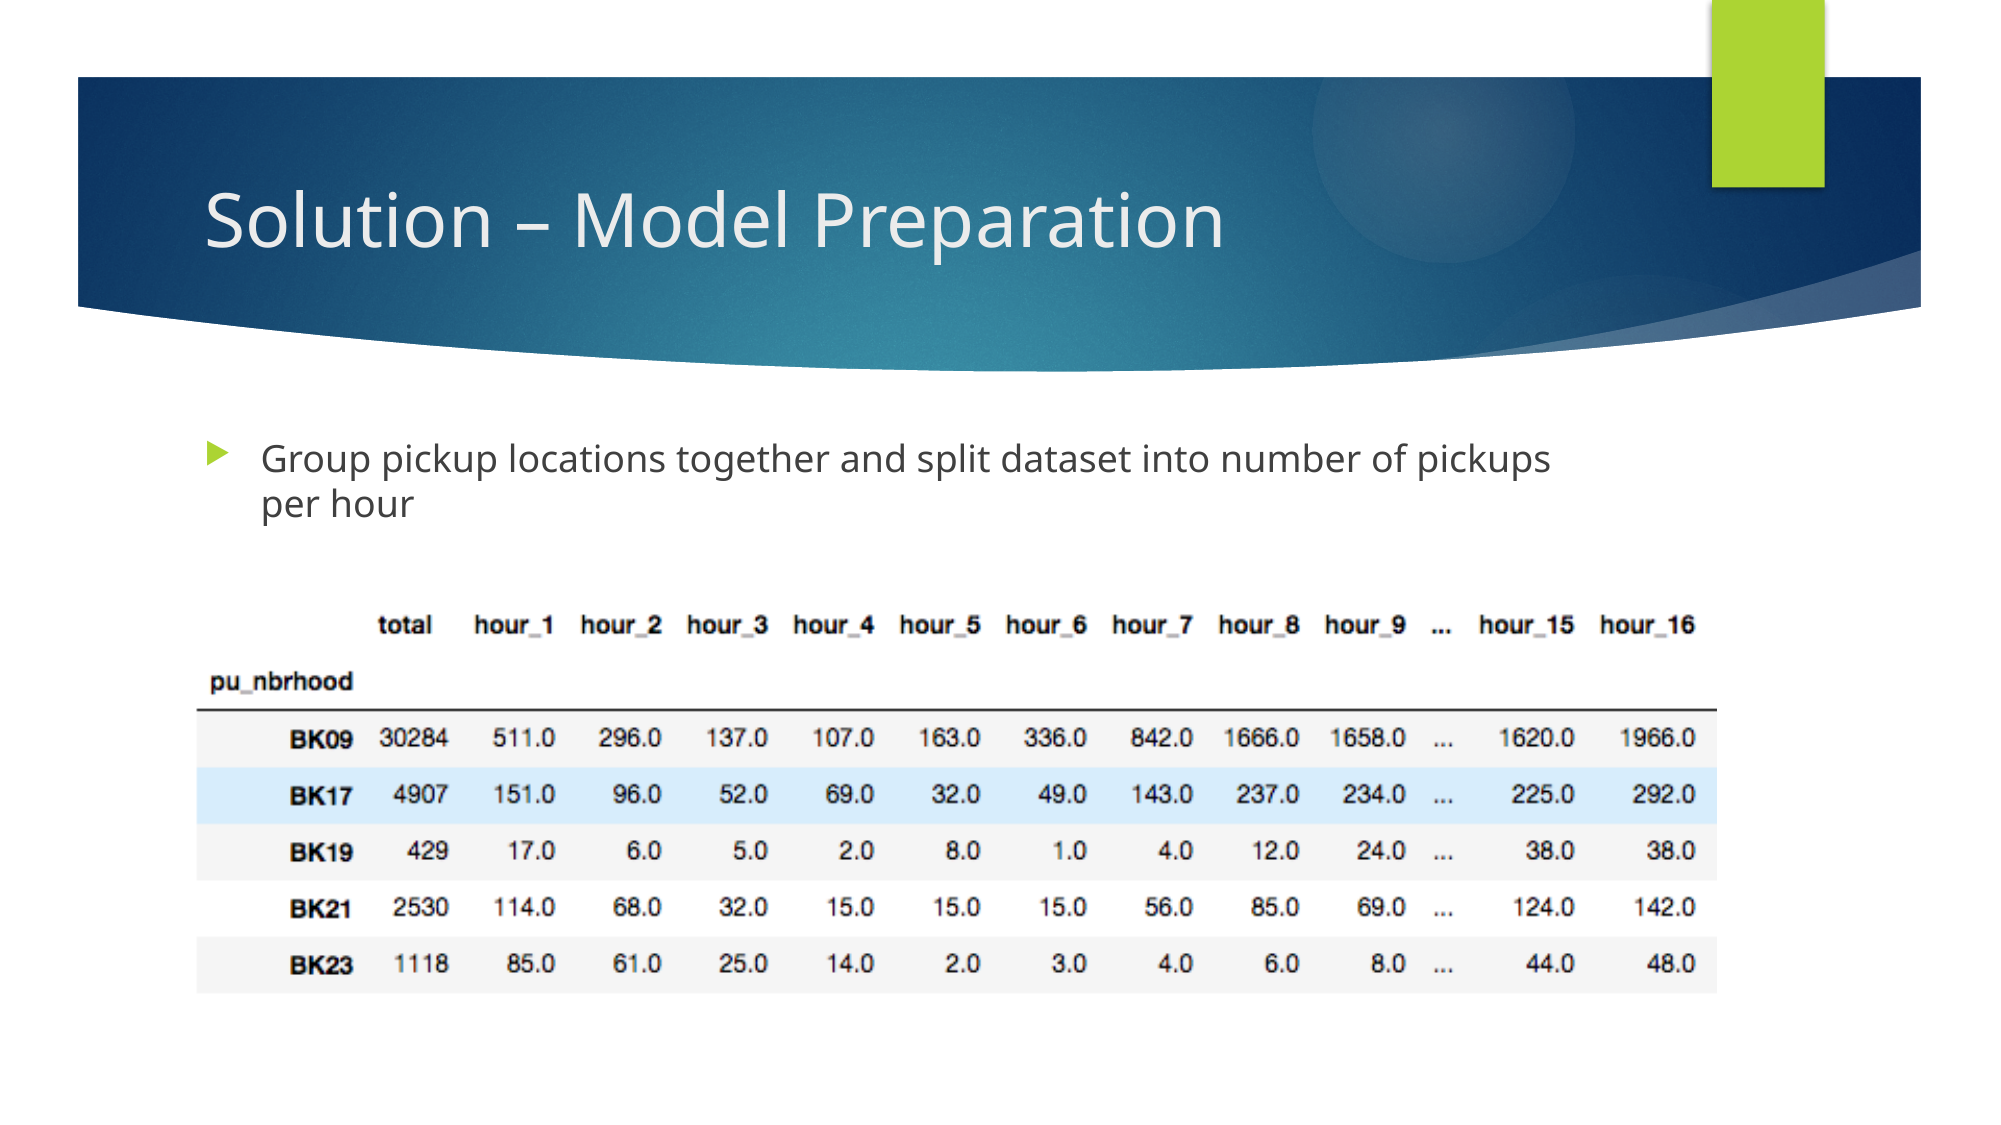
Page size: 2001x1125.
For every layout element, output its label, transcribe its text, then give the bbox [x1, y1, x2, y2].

list Group pickup locations together and split dataset into number of pickups per hour [189, 427, 1627, 584]
title Solution – Model Preparation [189, 159, 1627, 276]
picture [189, 584, 1717, 1021]
